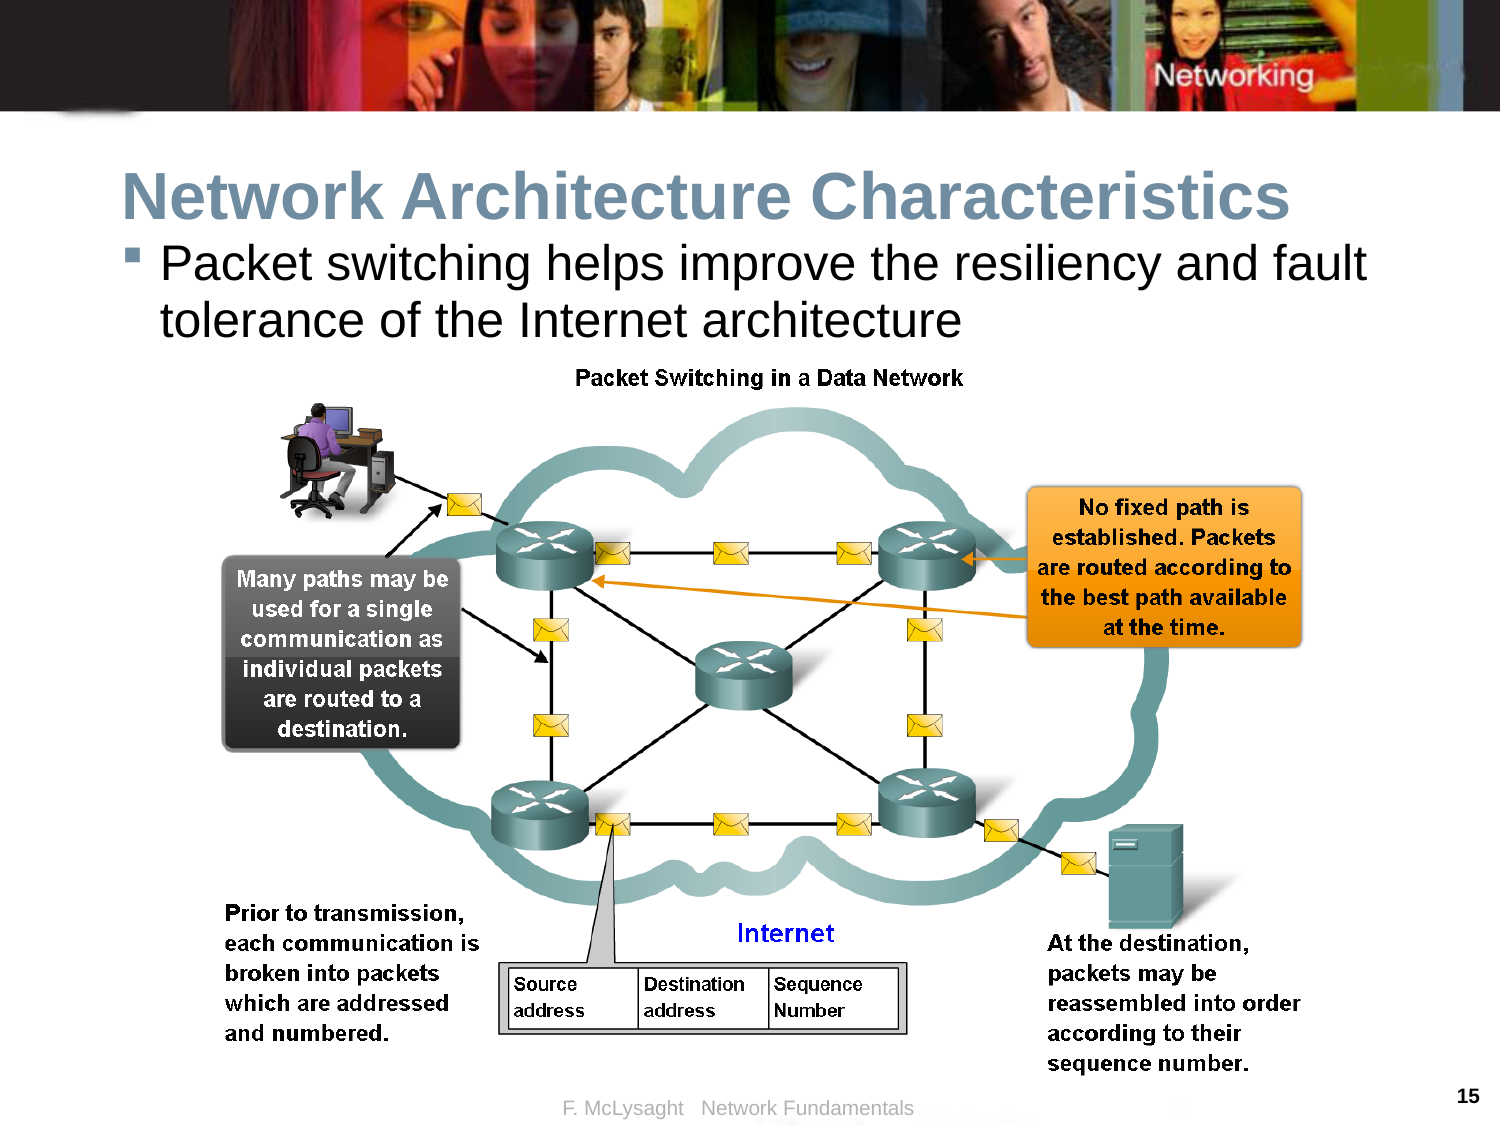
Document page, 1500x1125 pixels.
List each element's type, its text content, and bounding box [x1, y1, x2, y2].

title Network Architecture Characteristics [107, 102, 1444, 241]
picture [0, 0, 1500, 1125]
slide_number 15 [1437, 1074, 1495, 1121]
footer F. McLysaght Network Fundamentals [450, 1090, 1027, 1122]
list Packet switching helps improve the resiliency and fault tolerance of the Internet architecture [107, 228, 1411, 1062]
